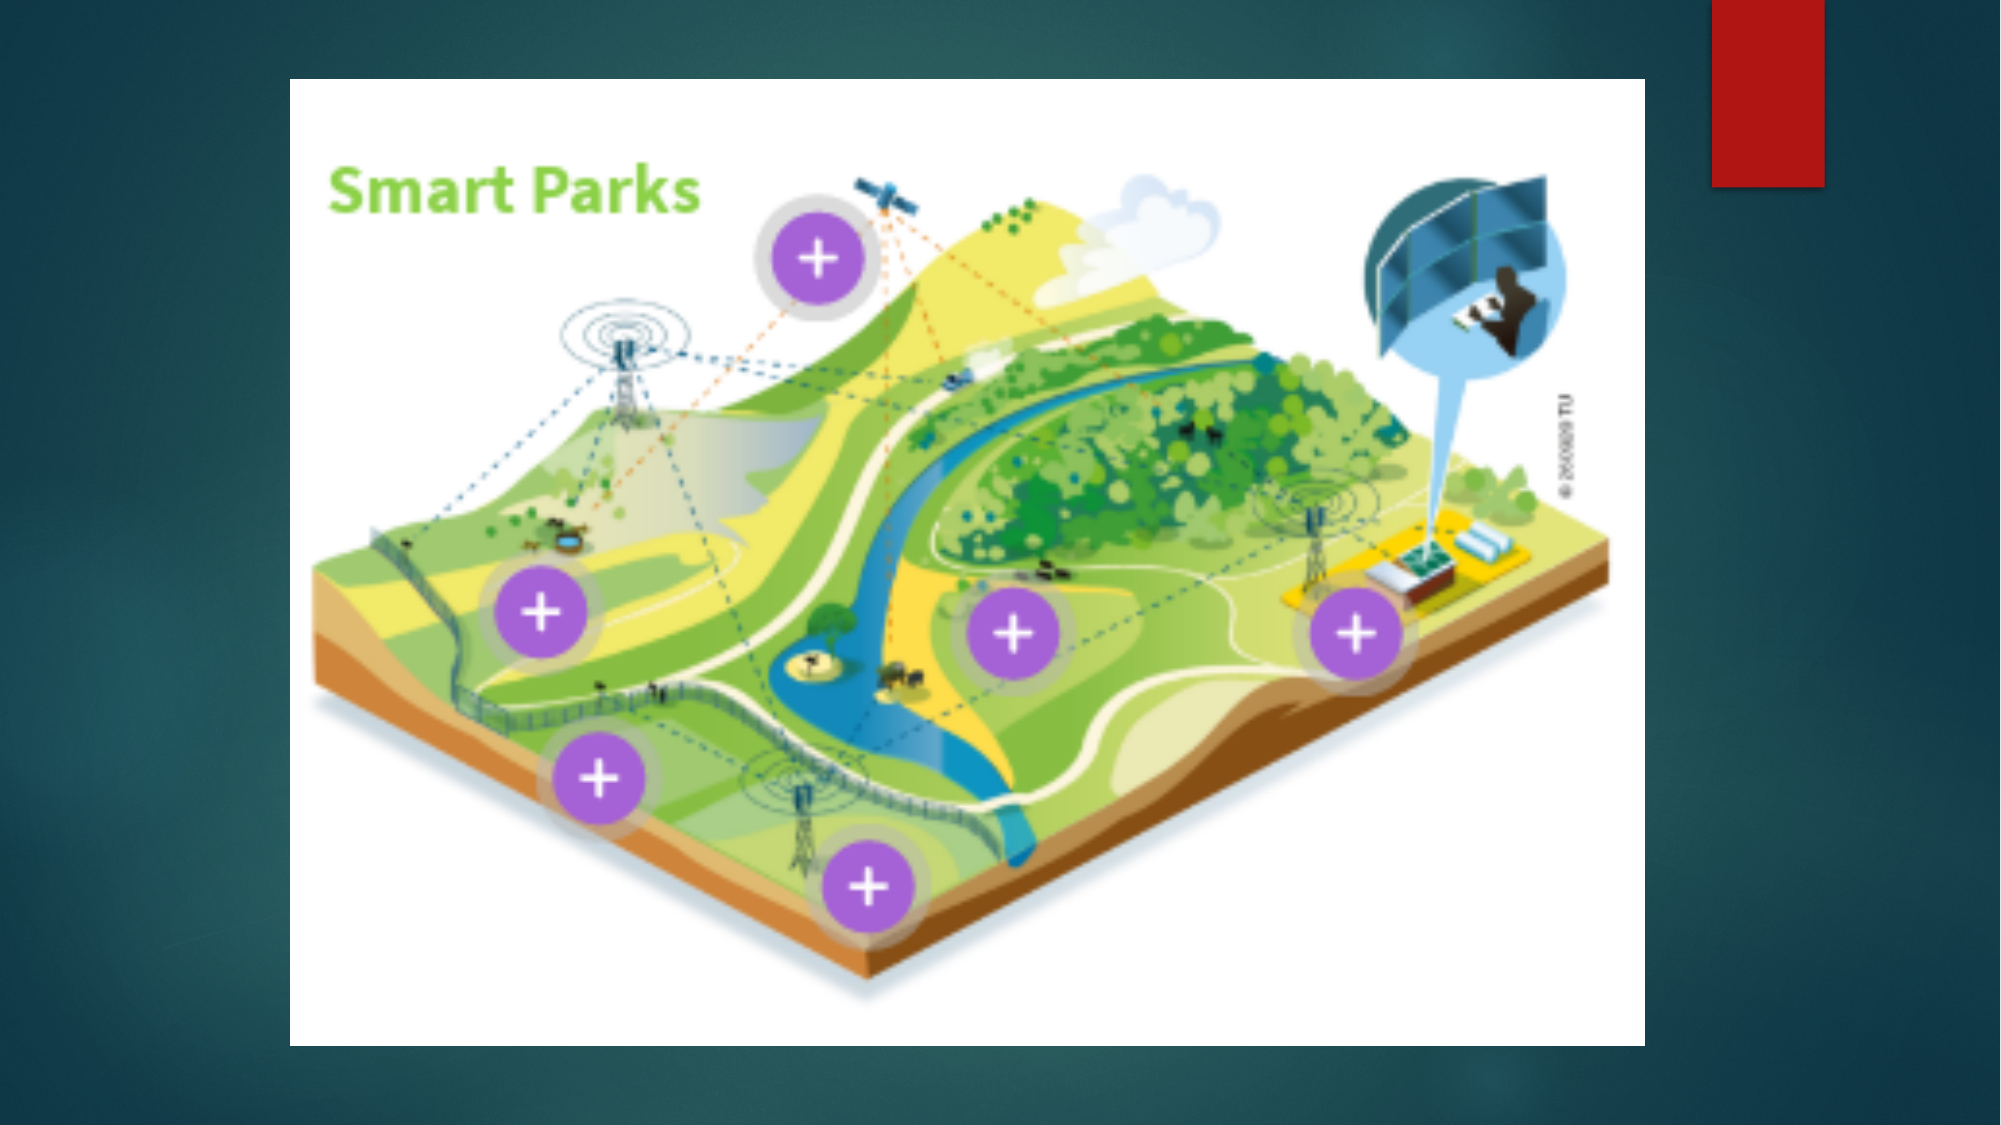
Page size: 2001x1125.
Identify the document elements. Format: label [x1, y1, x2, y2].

picture [0, 0, 1645, 1125]
